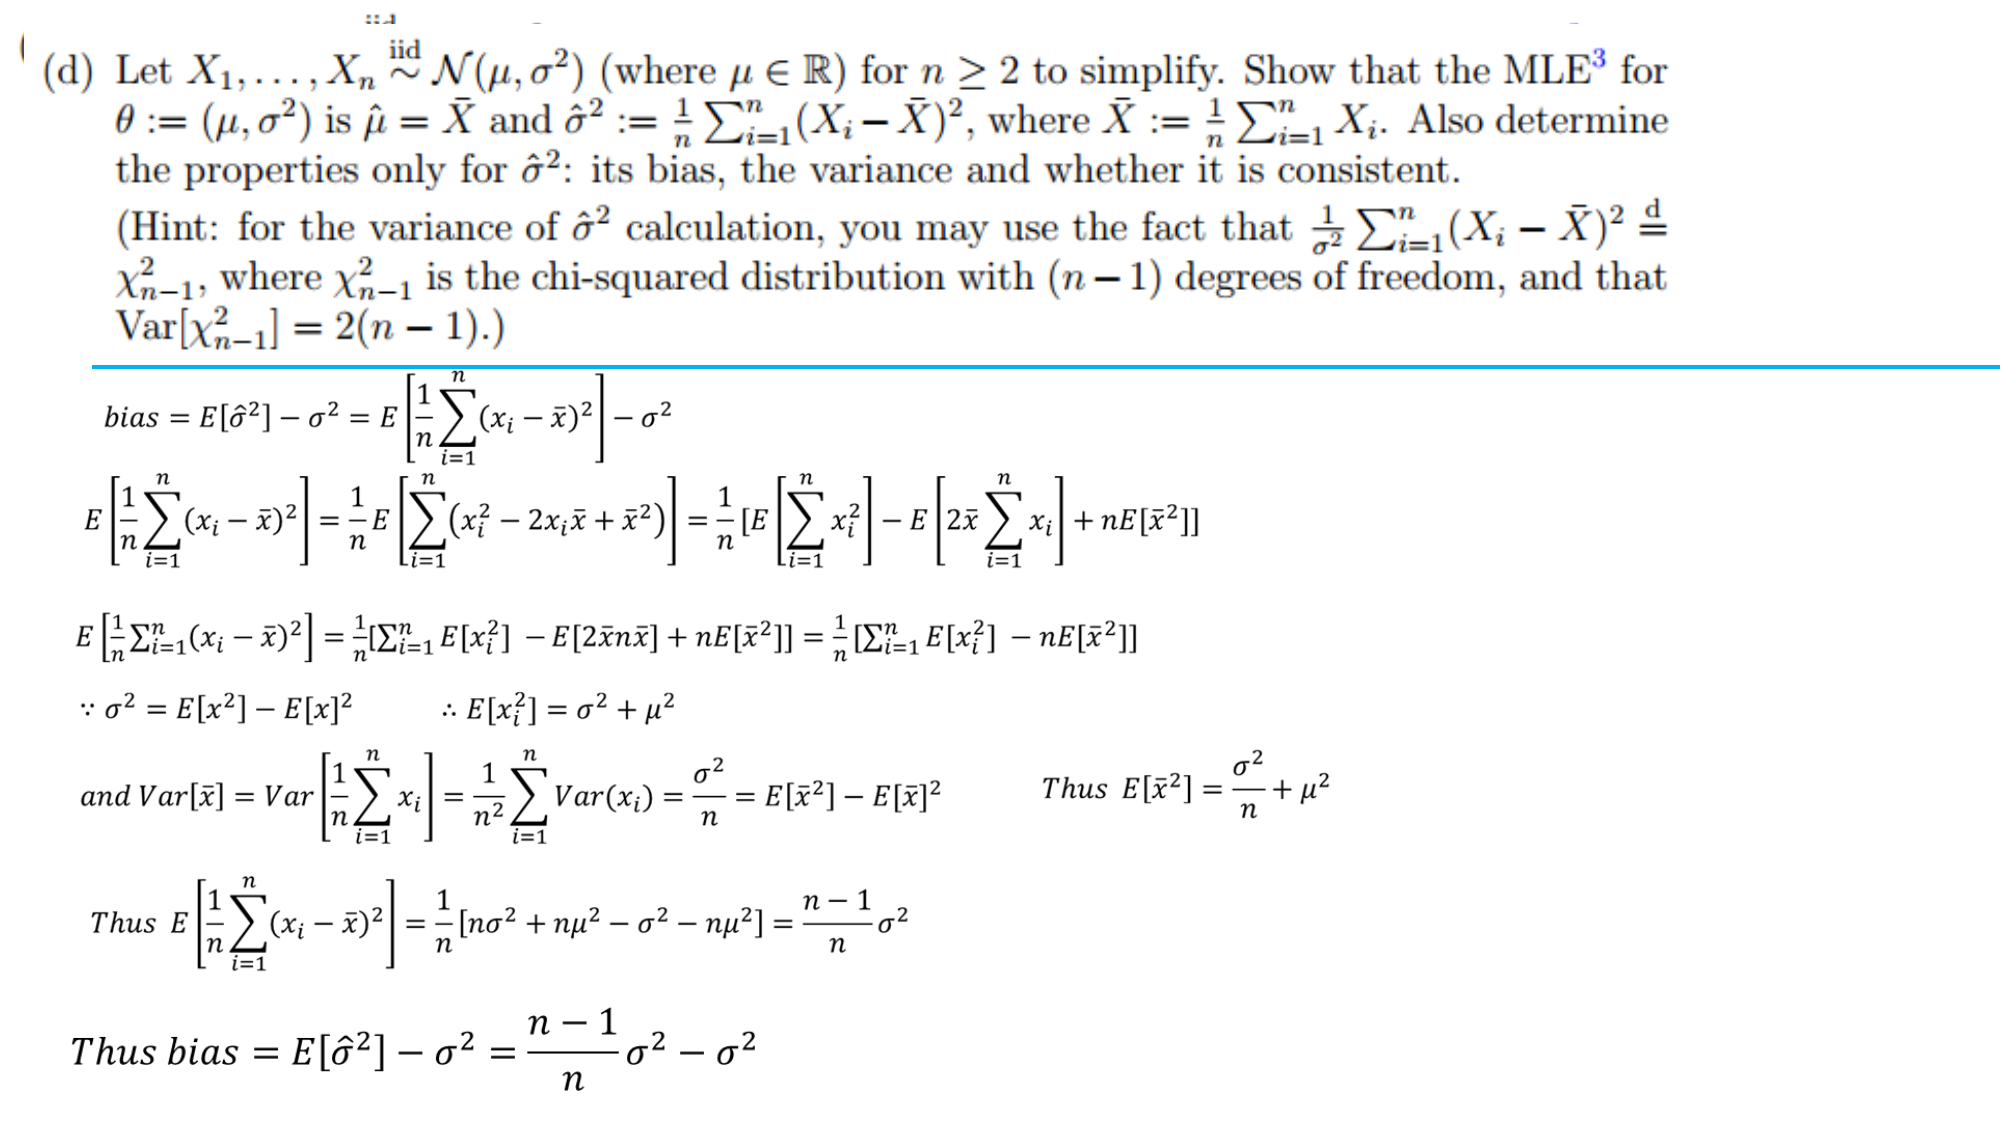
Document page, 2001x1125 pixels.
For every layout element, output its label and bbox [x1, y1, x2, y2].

picture [0, 0, 1712, 1092]
